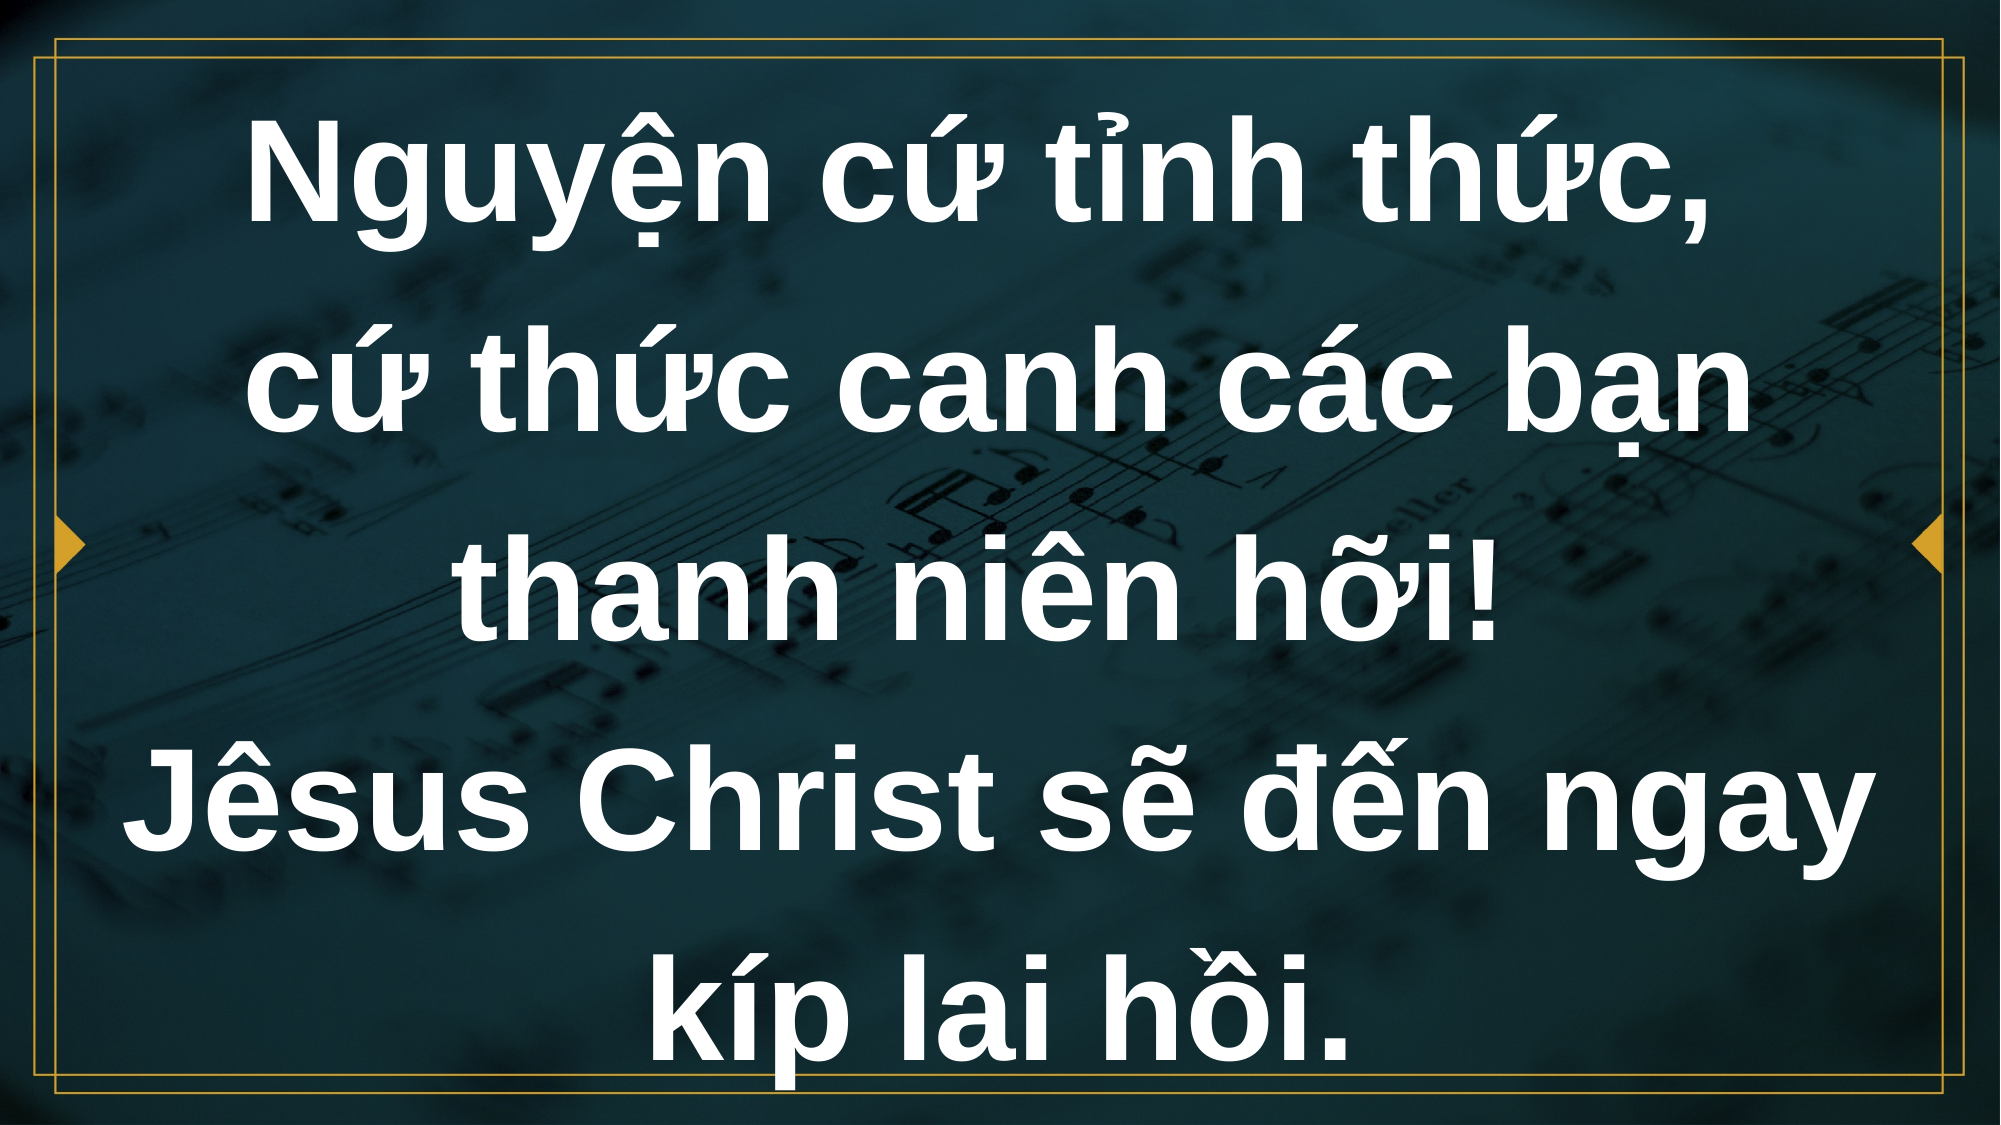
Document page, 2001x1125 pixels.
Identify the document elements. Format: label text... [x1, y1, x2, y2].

title Nguyện cứ tỉnh thức, cứ thức canh các bạn thanh niên hỡi! Jêsus Christ sẽ đến ngay kíp lai hồi. [55, 53, 1945, 1077]
picture [0, 0, 2000, 1125]
